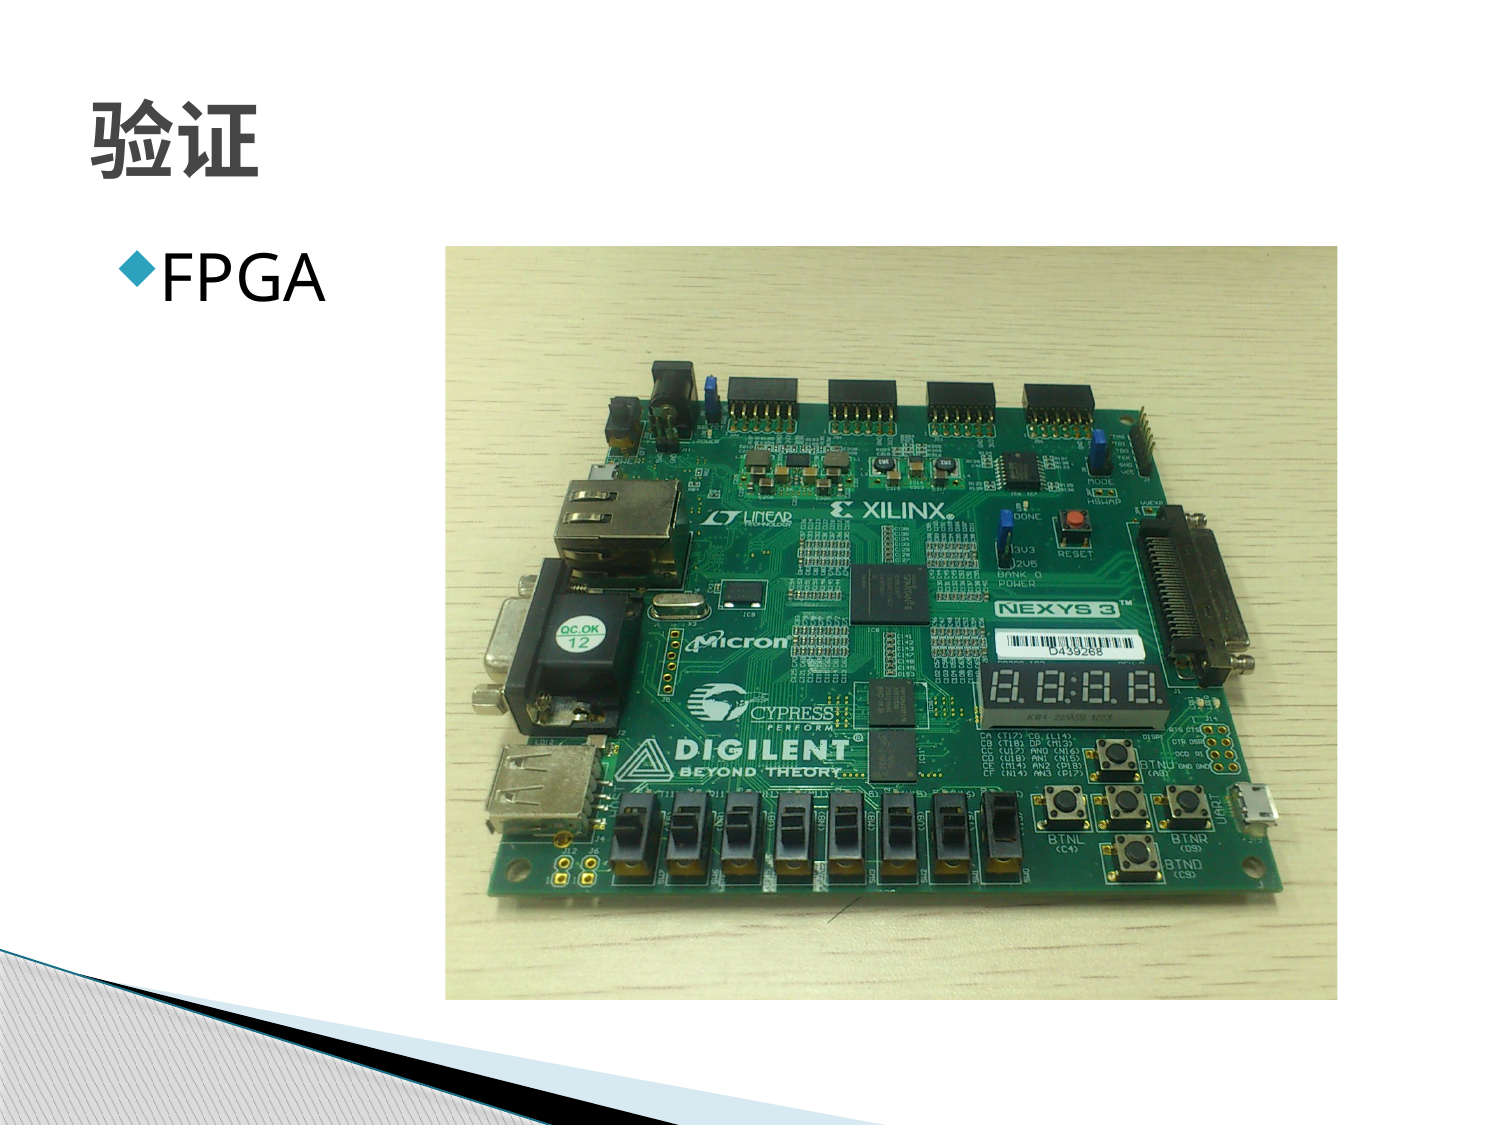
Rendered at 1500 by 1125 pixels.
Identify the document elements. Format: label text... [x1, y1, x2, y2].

picture [445, 245, 1338, 1001]
title 验证 [75, 45, 1425, 233]
list FPGA [82, 187, 832, 329]
